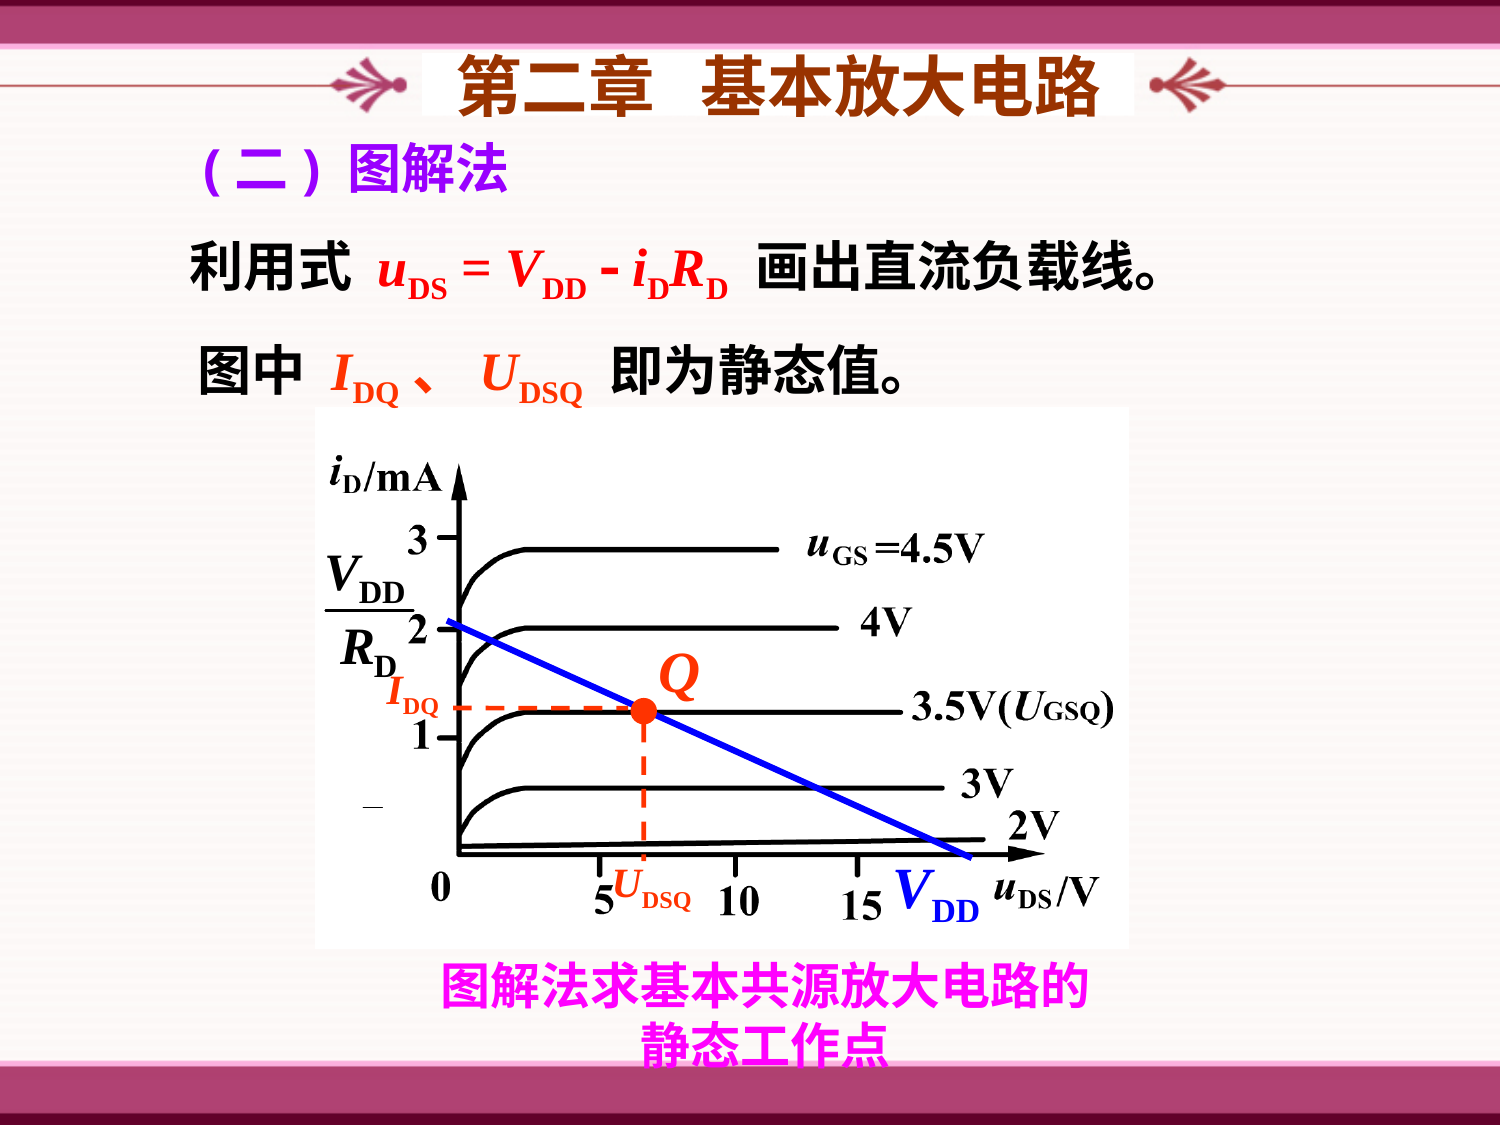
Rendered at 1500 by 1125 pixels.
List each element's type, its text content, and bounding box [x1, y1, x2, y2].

text_box (二) 图解法 [174, 127, 650, 207]
text_box 图中 IDQ、UDSQ 即为静态值。 [183, 328, 1021, 418]
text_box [315, 407, 1129, 1083]
picture [0, 0, 1500, 1125]
text_box 利用式 uDS = VDD - iDRD 画出直流负载线。 [174, 224, 1400, 314]
text_box 第二章 基本放大电路 [421, 53, 1135, 116]
